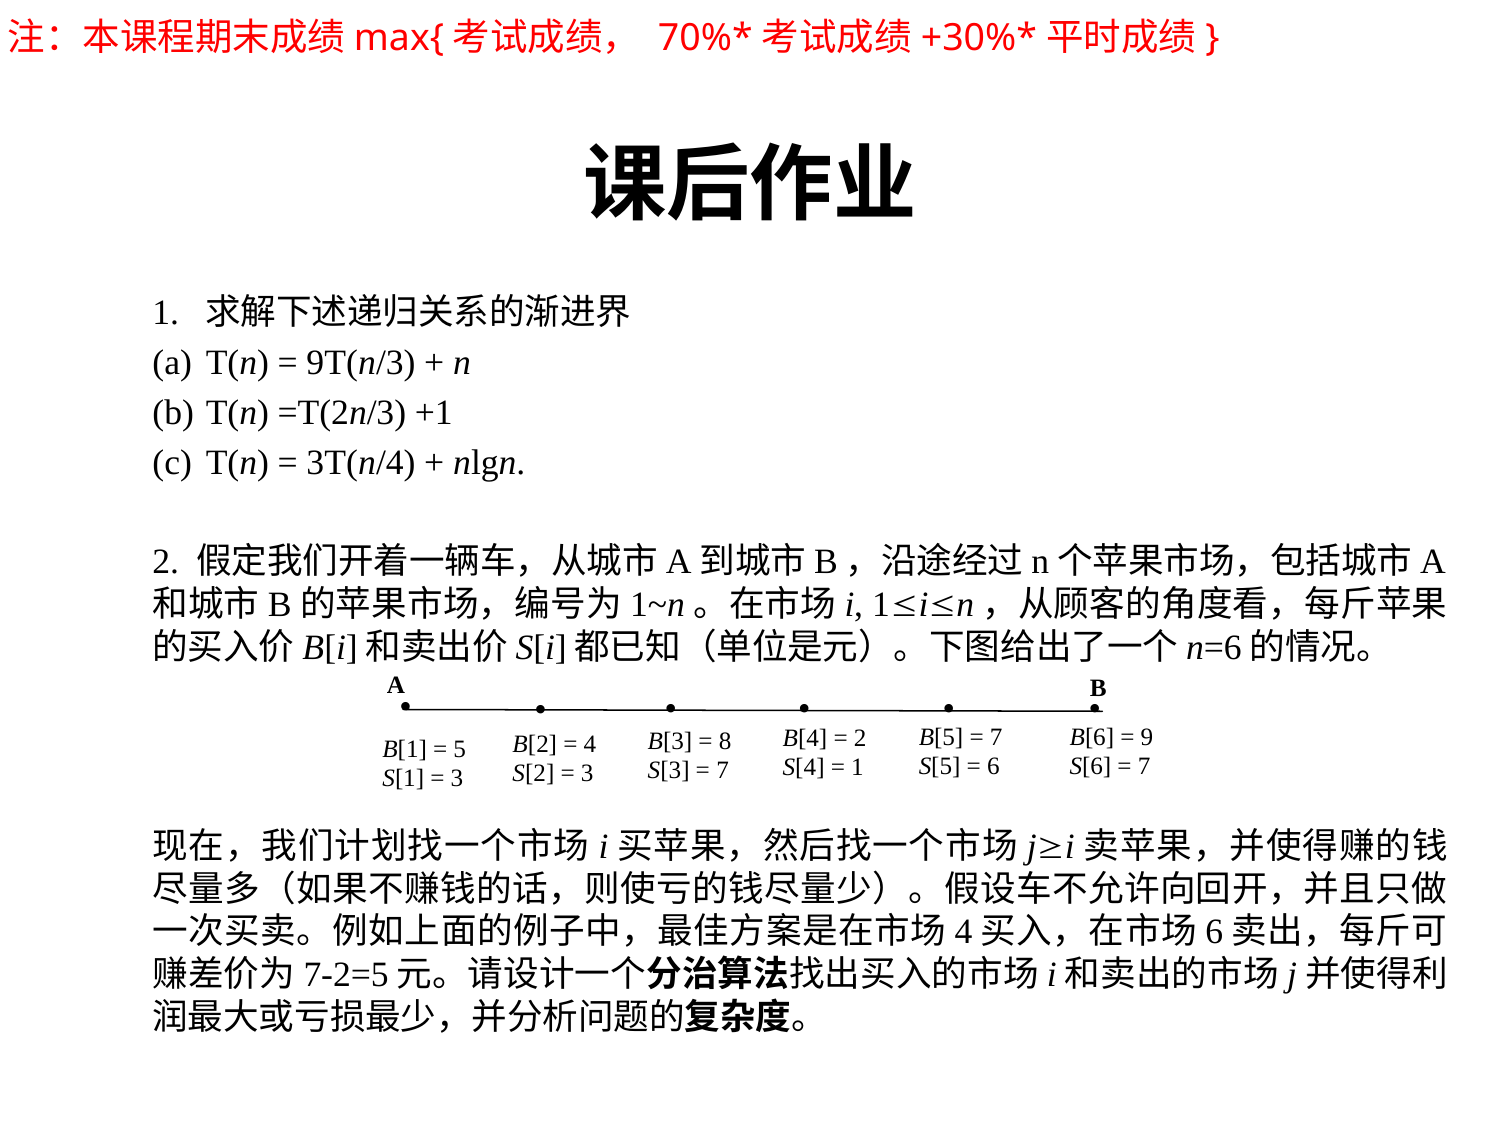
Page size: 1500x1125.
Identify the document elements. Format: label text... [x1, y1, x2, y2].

title 课后作业 [112, 59, 1388, 301]
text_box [362, 649, 1181, 811]
subtitle 1. 求解下述递归关系的渐进界 T(n) = 9T(n/3) + n T(n) =T(2n/3) +1 T(n) = 3T(n/4) + nlgn. 2. 假定我们开着一辆车，从城市A到城市B，沿途经过n个苹果市场，包括城市A和城市B的苹果市场，编号为1~n。在市场i, 1in，从顾客的角度看，每斤苹果的买入价B[i]和卖出价S[i]都已知（单位是元）。下图给出了一个n=6的情况。 现在，我们计划找一个市场i买苹果，然后找一个市场ji卖苹果，并使得赚的钱尽量多（如果不赚钱的话，则使亏的钱尽量少）。假设车不允许向回开，并且只做一次买卖。例如上面的例子中，最佳方案是在市场4买入，在市场6卖出，每斤可赚差价为7-2=5元。请设计一个分治算法找出买入的市场i和卖出的市场j并使得利润最大或亏损最少，并分析问题的复杂度。 [137, 281, 1463, 1088]
text_box 注：本课程期末成绩max{考试成绩， 70%*考试成绩+30%*平时成绩} [0, 5, 1235, 66]
